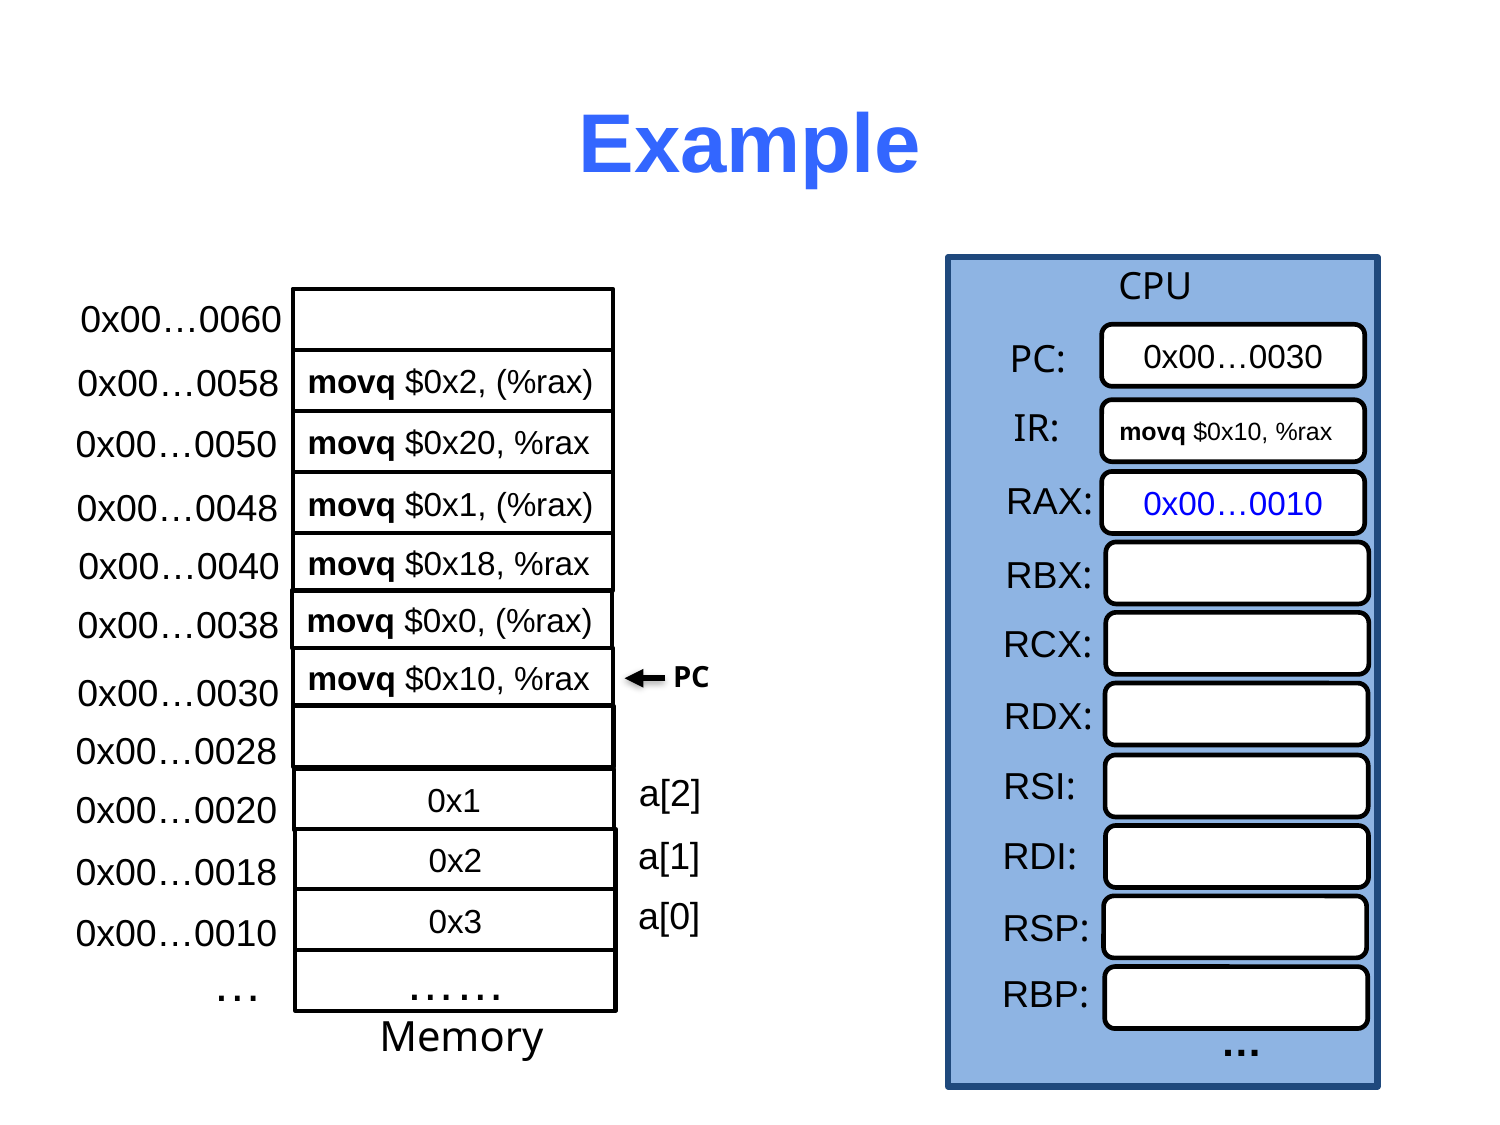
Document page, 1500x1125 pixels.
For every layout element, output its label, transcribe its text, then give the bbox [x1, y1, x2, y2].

text_box Memory [364, 1013, 559, 1067]
text_box 0x2 [293, 827, 618, 887]
text_box 0x00…0048 [61, 476, 293, 537]
text_box 0x00…0058 [62, 352, 294, 412]
text_box RAX: [991, 469, 1108, 530]
text_box RCX: [988, 612, 1108, 673]
text_box 0x00…0010 [1099, 469, 1367, 536]
text_box movq $0x20, %rax [292, 413, 615, 470]
text_box … [1205, 1007, 1278, 1072]
text_box PC [658, 650, 726, 701]
text_box [1103, 823, 1371, 890]
text_box 0x00…0050 [60, 412, 292, 472]
text_box 0x00…0018 [60, 840, 292, 901]
text_box IR: [998, 396, 1075, 456]
text_box 0x00…0040 [63, 534, 295, 595]
text_box movq $0x1, (%rax) [291, 470, 615, 531]
text_box a[0] [623, 885, 716, 945]
text_box [1107, 680, 1371, 748]
text_box movq $0x2, (%rax) [292, 352, 615, 413]
text_box movq $0x0, (%rax) [294, 593, 614, 650]
text_box 0x00…0030 [62, 661, 294, 722]
text_box RBX: [990, 543, 1108, 604]
text_box 0x00…0038 [62, 594, 294, 654]
text_box 0x00…0028 [60, 719, 292, 780]
text_box a[1] [623, 824, 716, 885]
text_box PC: [994, 327, 1081, 388]
text_box [1103, 752, 1371, 820]
text_box [1103, 964, 1370, 1031]
text_box 0x00…0020 [60, 780, 292, 839]
text_box [1107, 610, 1371, 677]
text_box …… [293, 948, 618, 1013]
text_box RSP: [987, 896, 1105, 957]
text_box CPU [1103, 254, 1208, 314]
text_box a[2] [624, 761, 717, 822]
text_box RSI: [988, 754, 1091, 815]
text_box movq $0x18, %rax [293, 531, 615, 593]
text_box movq $0x10, %rax [1099, 397, 1367, 464]
text_box 0x1 [292, 767, 616, 832]
text_box RDX: [988, 684, 1108, 744]
text_box [1105, 893, 1369, 960]
text_box [292, 704, 616, 767]
text_box [1107, 539, 1371, 607]
text_box movq $0x10, %rax [291, 646, 615, 708]
text_box [946, 255, 1380, 1089]
text_box 0x3 [293, 887, 618, 948]
text_box 0x00…0010 [60, 901, 292, 962]
text_box RBP: [987, 962, 1104, 1022]
title Example [75, 45, 1425, 233]
text_box … [197, 962, 278, 1019]
text_box 0x00…0030 [1099, 322, 1367, 389]
text_box 0x00…0060 [65, 287, 297, 348]
text_box [291, 287, 615, 352]
text_box RDI: [987, 825, 1092, 885]
